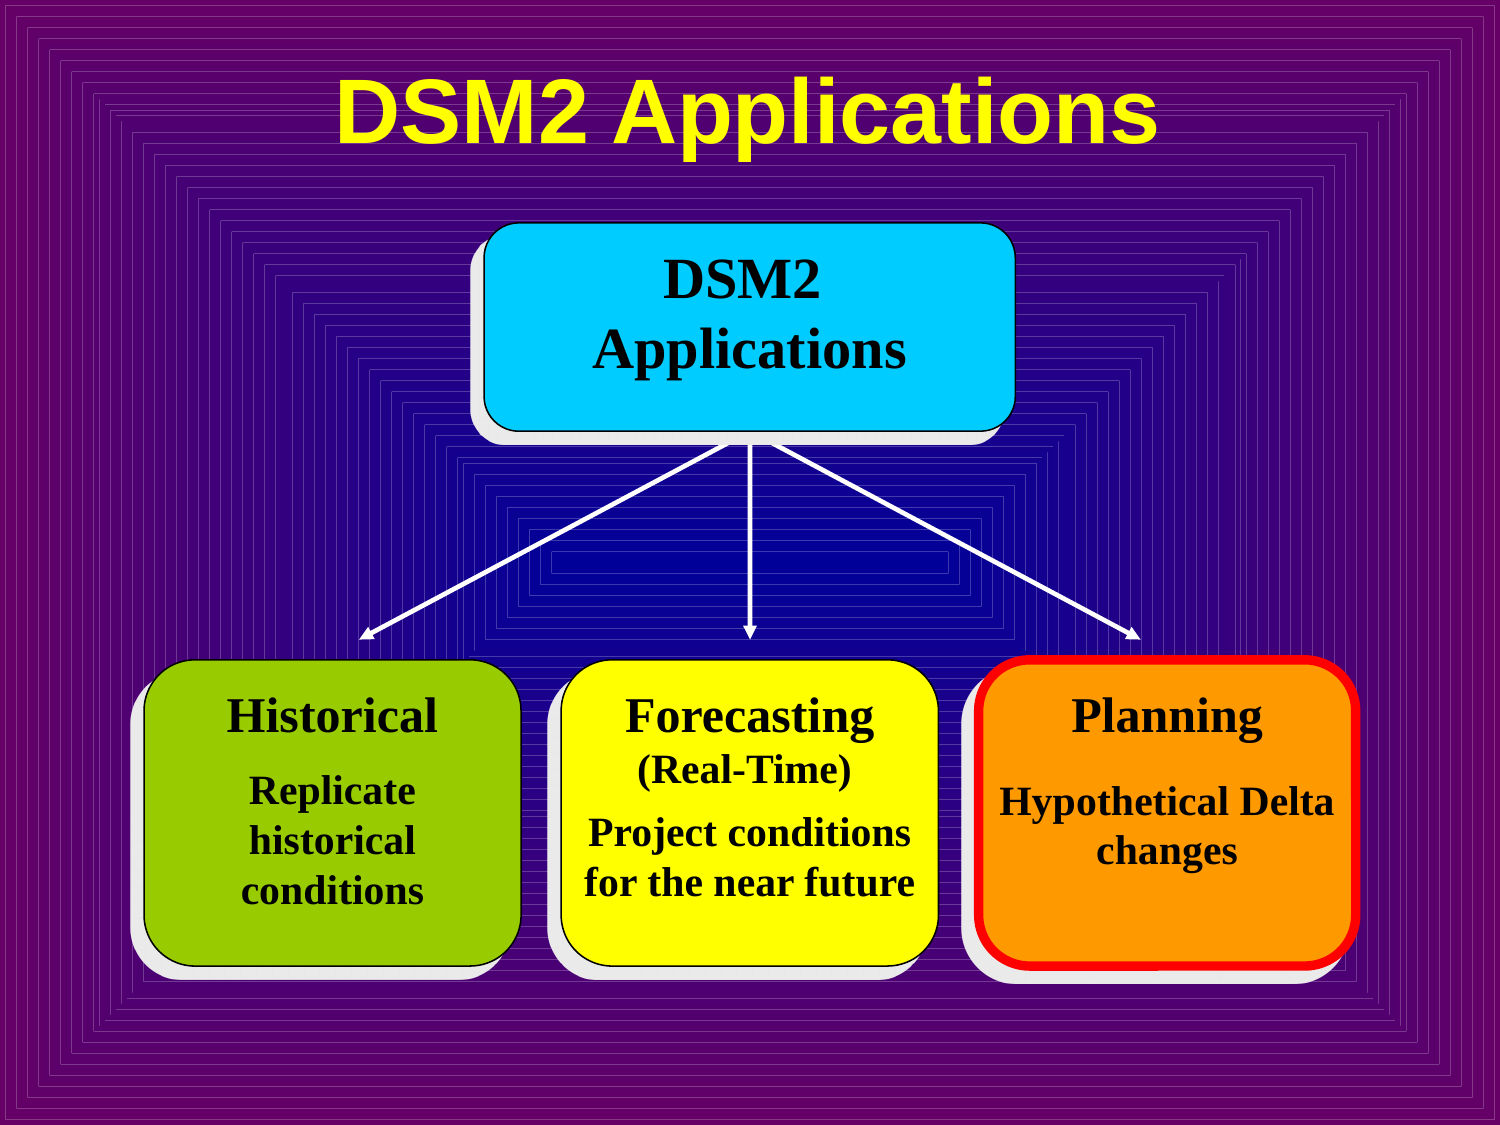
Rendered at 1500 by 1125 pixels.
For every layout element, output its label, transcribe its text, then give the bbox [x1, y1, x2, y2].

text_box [143, 222, 1356, 967]
title DSM2 Applications [110, 33, 1386, 180]
